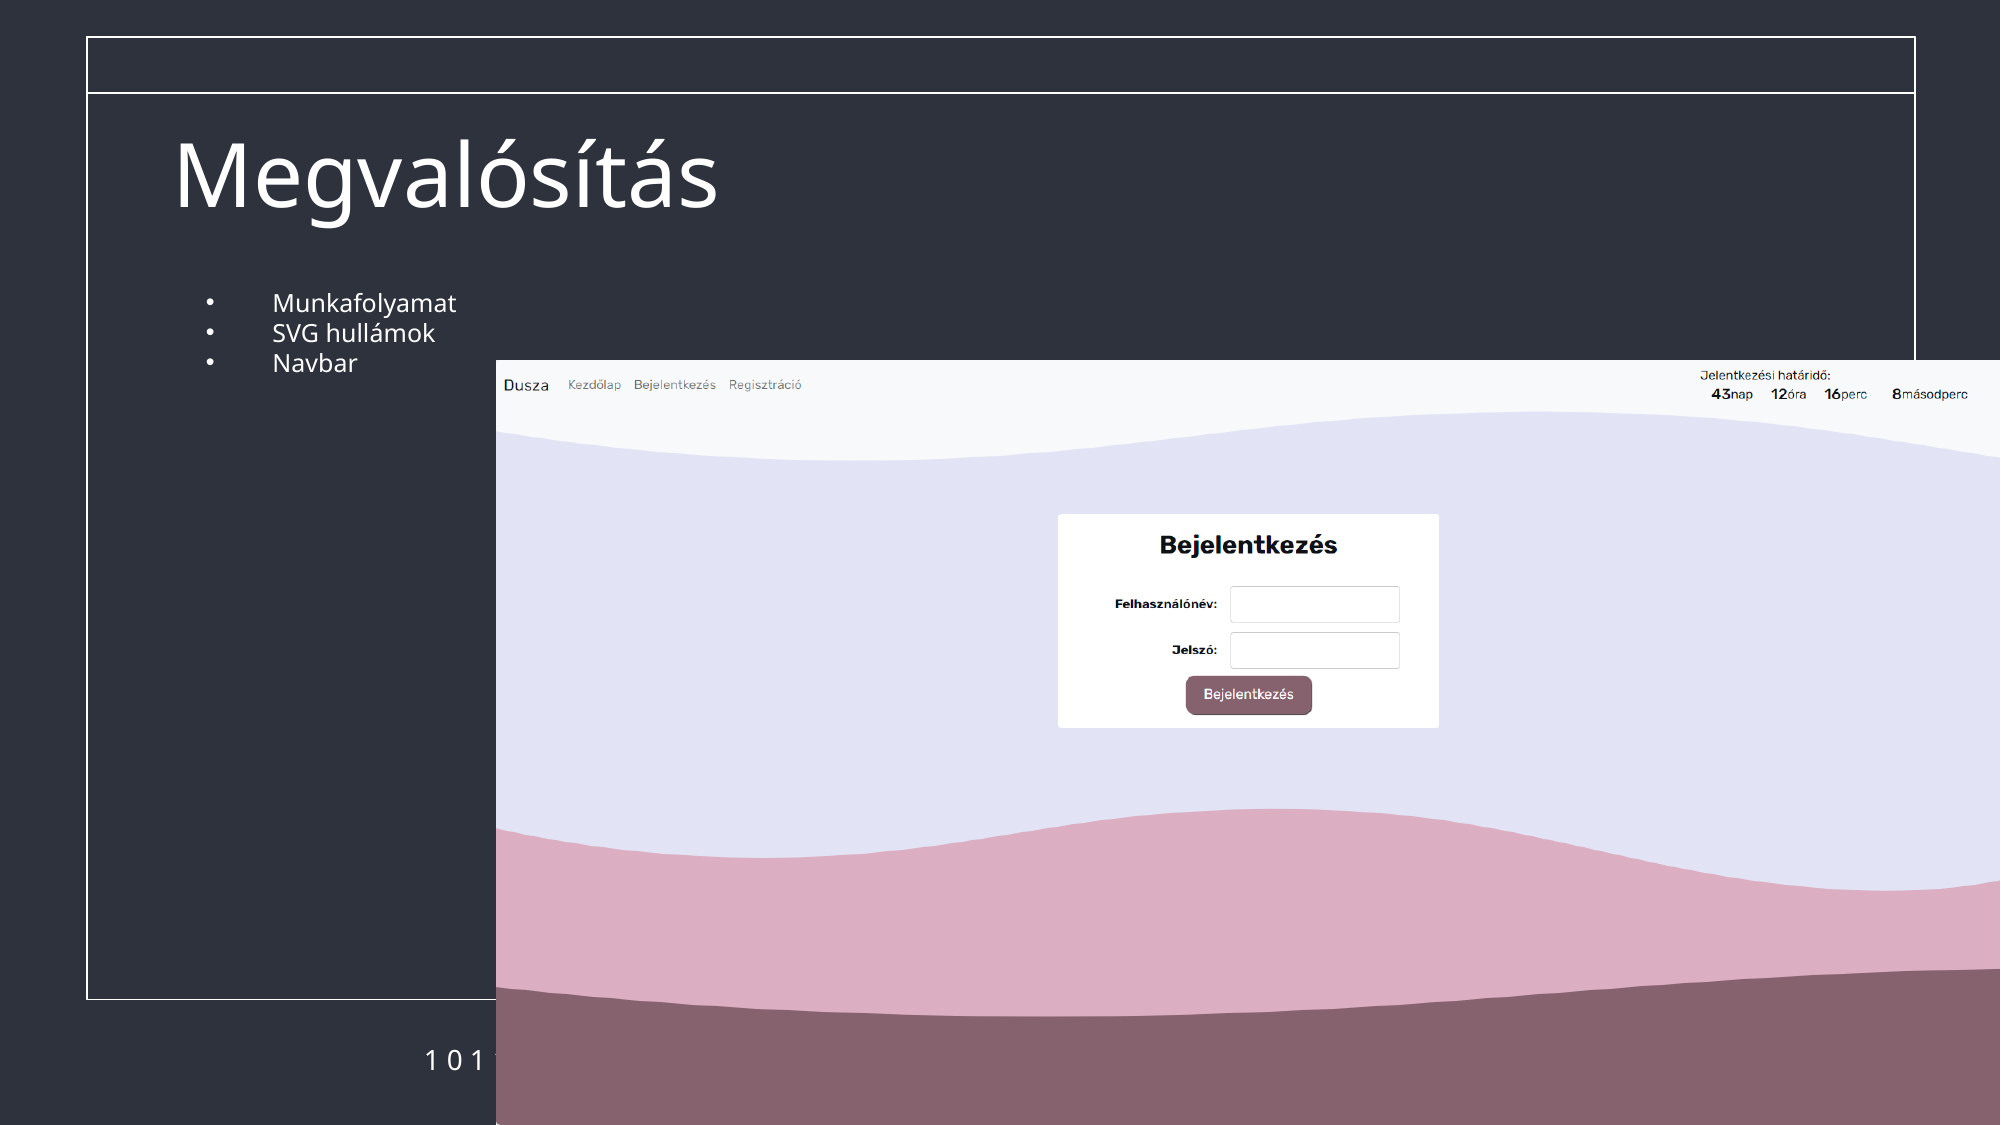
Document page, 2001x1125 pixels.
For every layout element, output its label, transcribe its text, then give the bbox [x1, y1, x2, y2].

title Megvalósítás [157, 103, 1843, 226]
picture [495, 360, 2000, 1125]
list Munkafolyamat SVG hullámok Navbar [157, 272, 966, 919]
